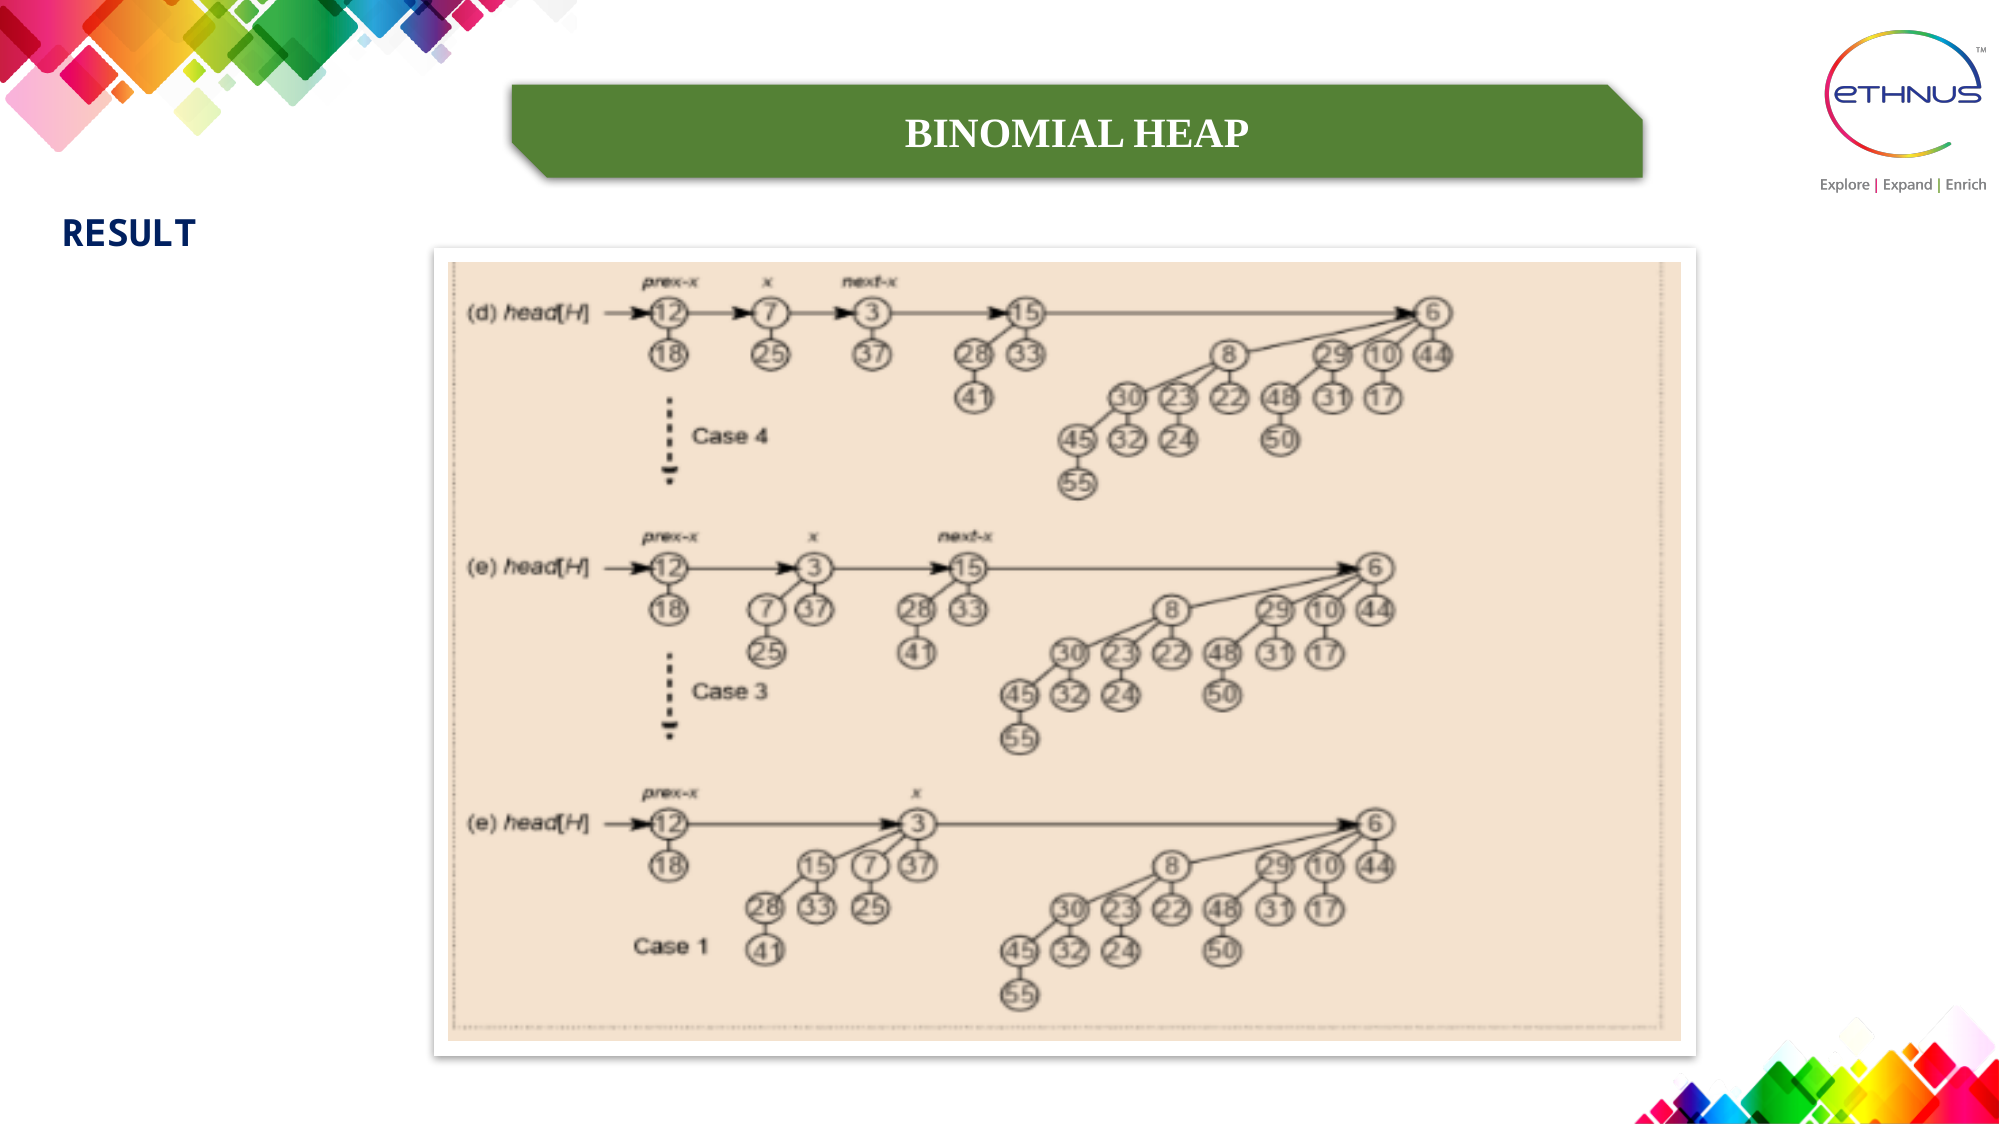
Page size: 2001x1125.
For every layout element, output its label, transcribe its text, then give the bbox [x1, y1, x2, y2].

text_box BINOMIAL HEAP [531, 84, 1643, 178]
text_box RESULT [46, 201, 750, 262]
picture [1821, 30, 1987, 193]
picture [448, 261, 2000, 1125]
picture [0, 0, 578, 153]
